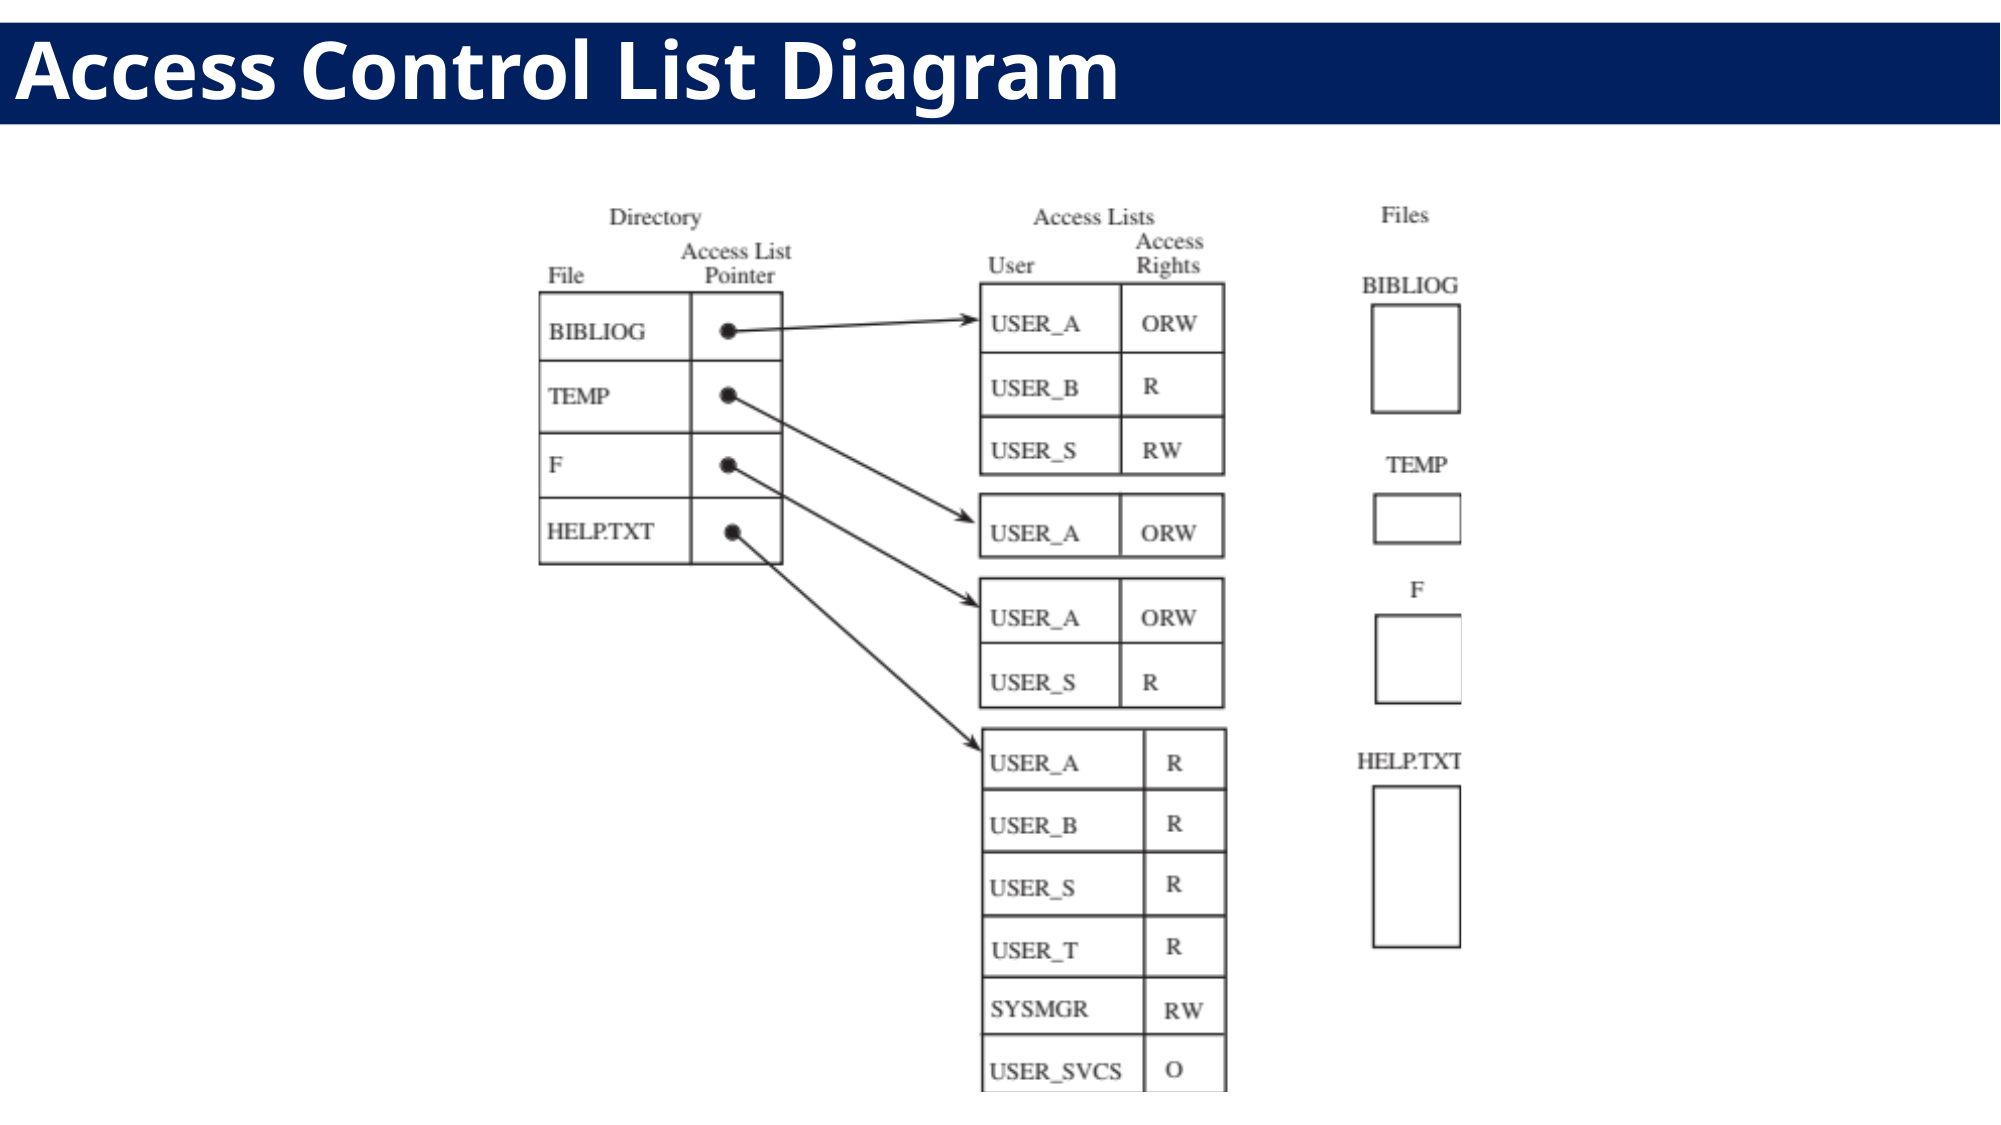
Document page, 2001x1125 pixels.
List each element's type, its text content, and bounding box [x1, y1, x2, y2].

picture [538, 203, 1462, 1092]
text_box Access Control List Diagram [0, 22, 2000, 125]
